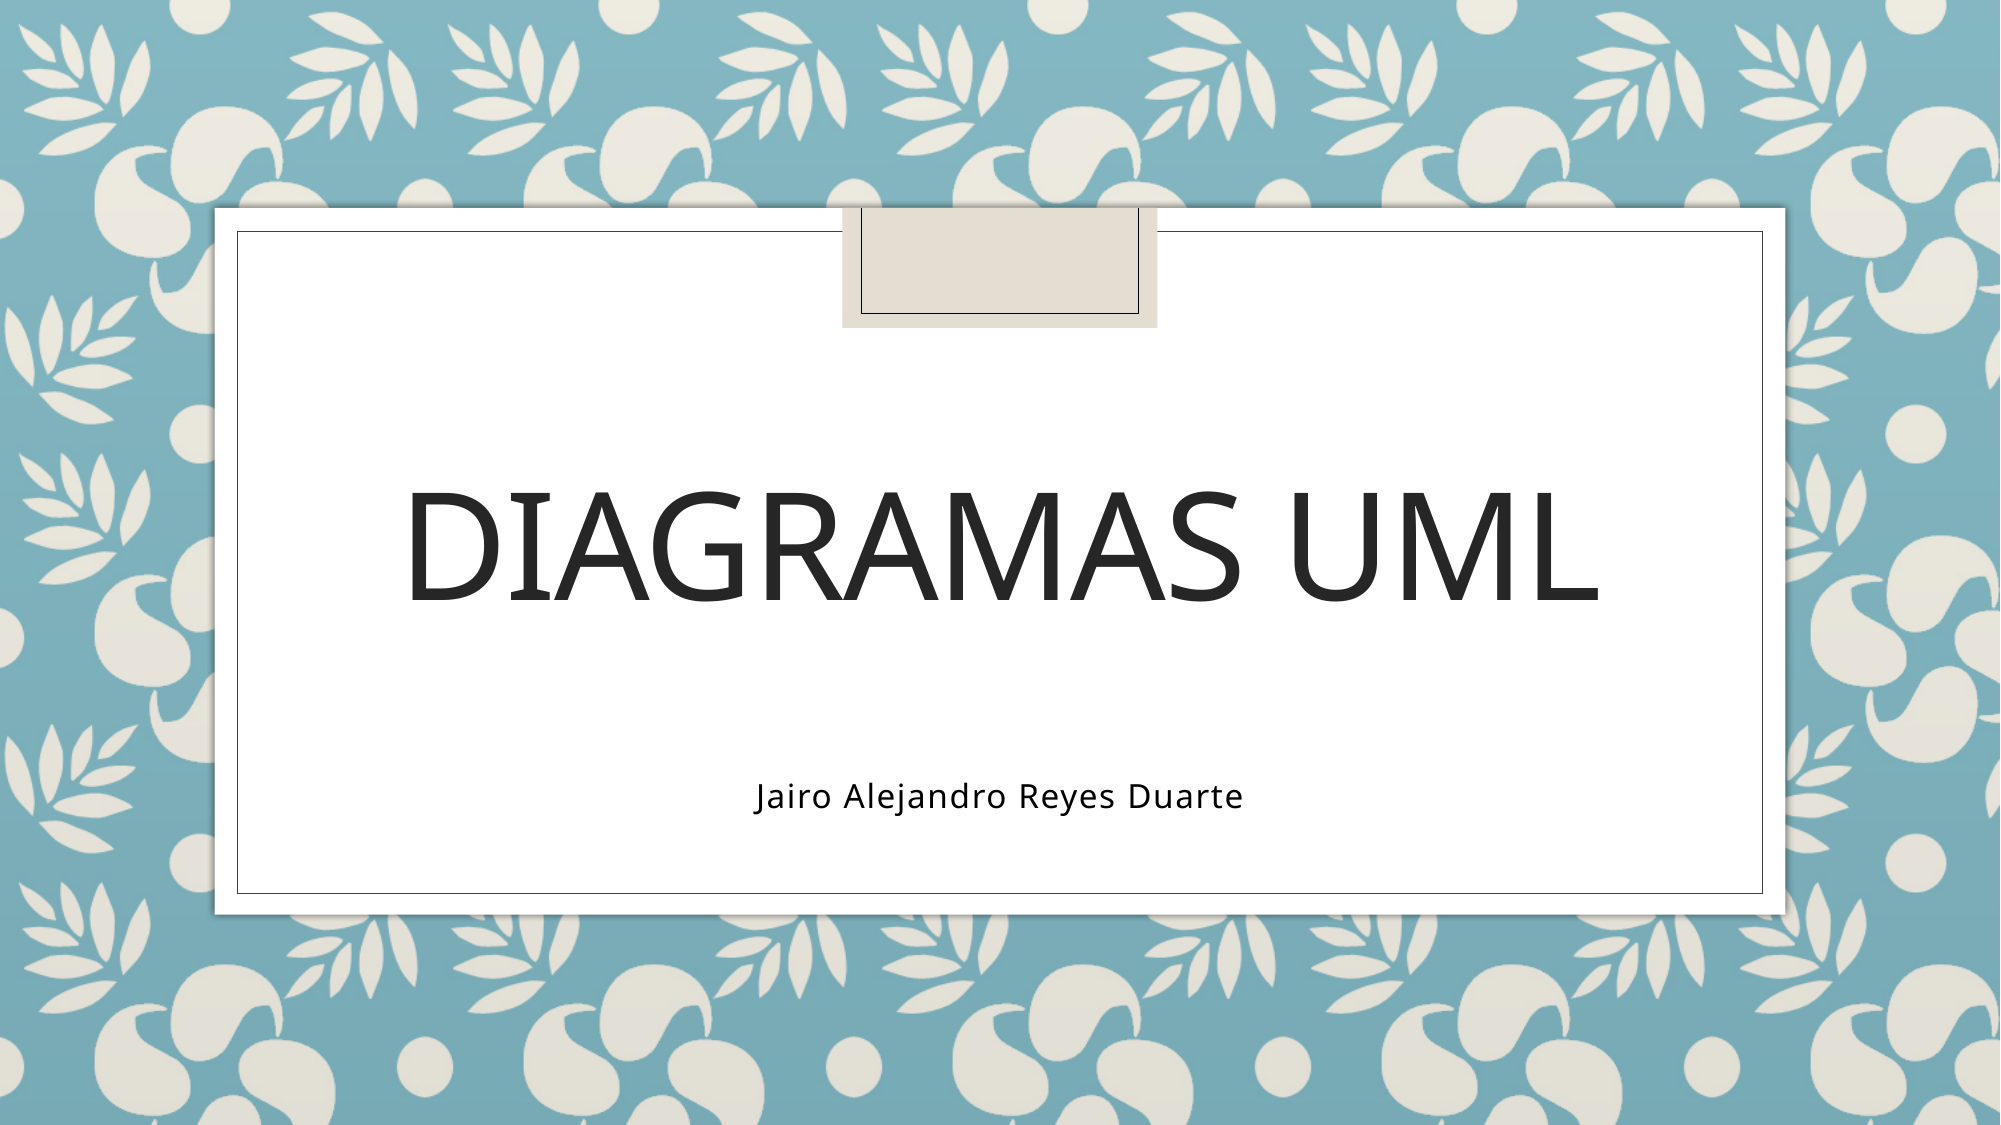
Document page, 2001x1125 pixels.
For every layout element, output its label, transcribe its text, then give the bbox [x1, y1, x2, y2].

subtitle Jairo Alejandro Reyes Duarte [256, 768, 1745, 844]
title Diagramas uml [256, 343, 1744, 768]
